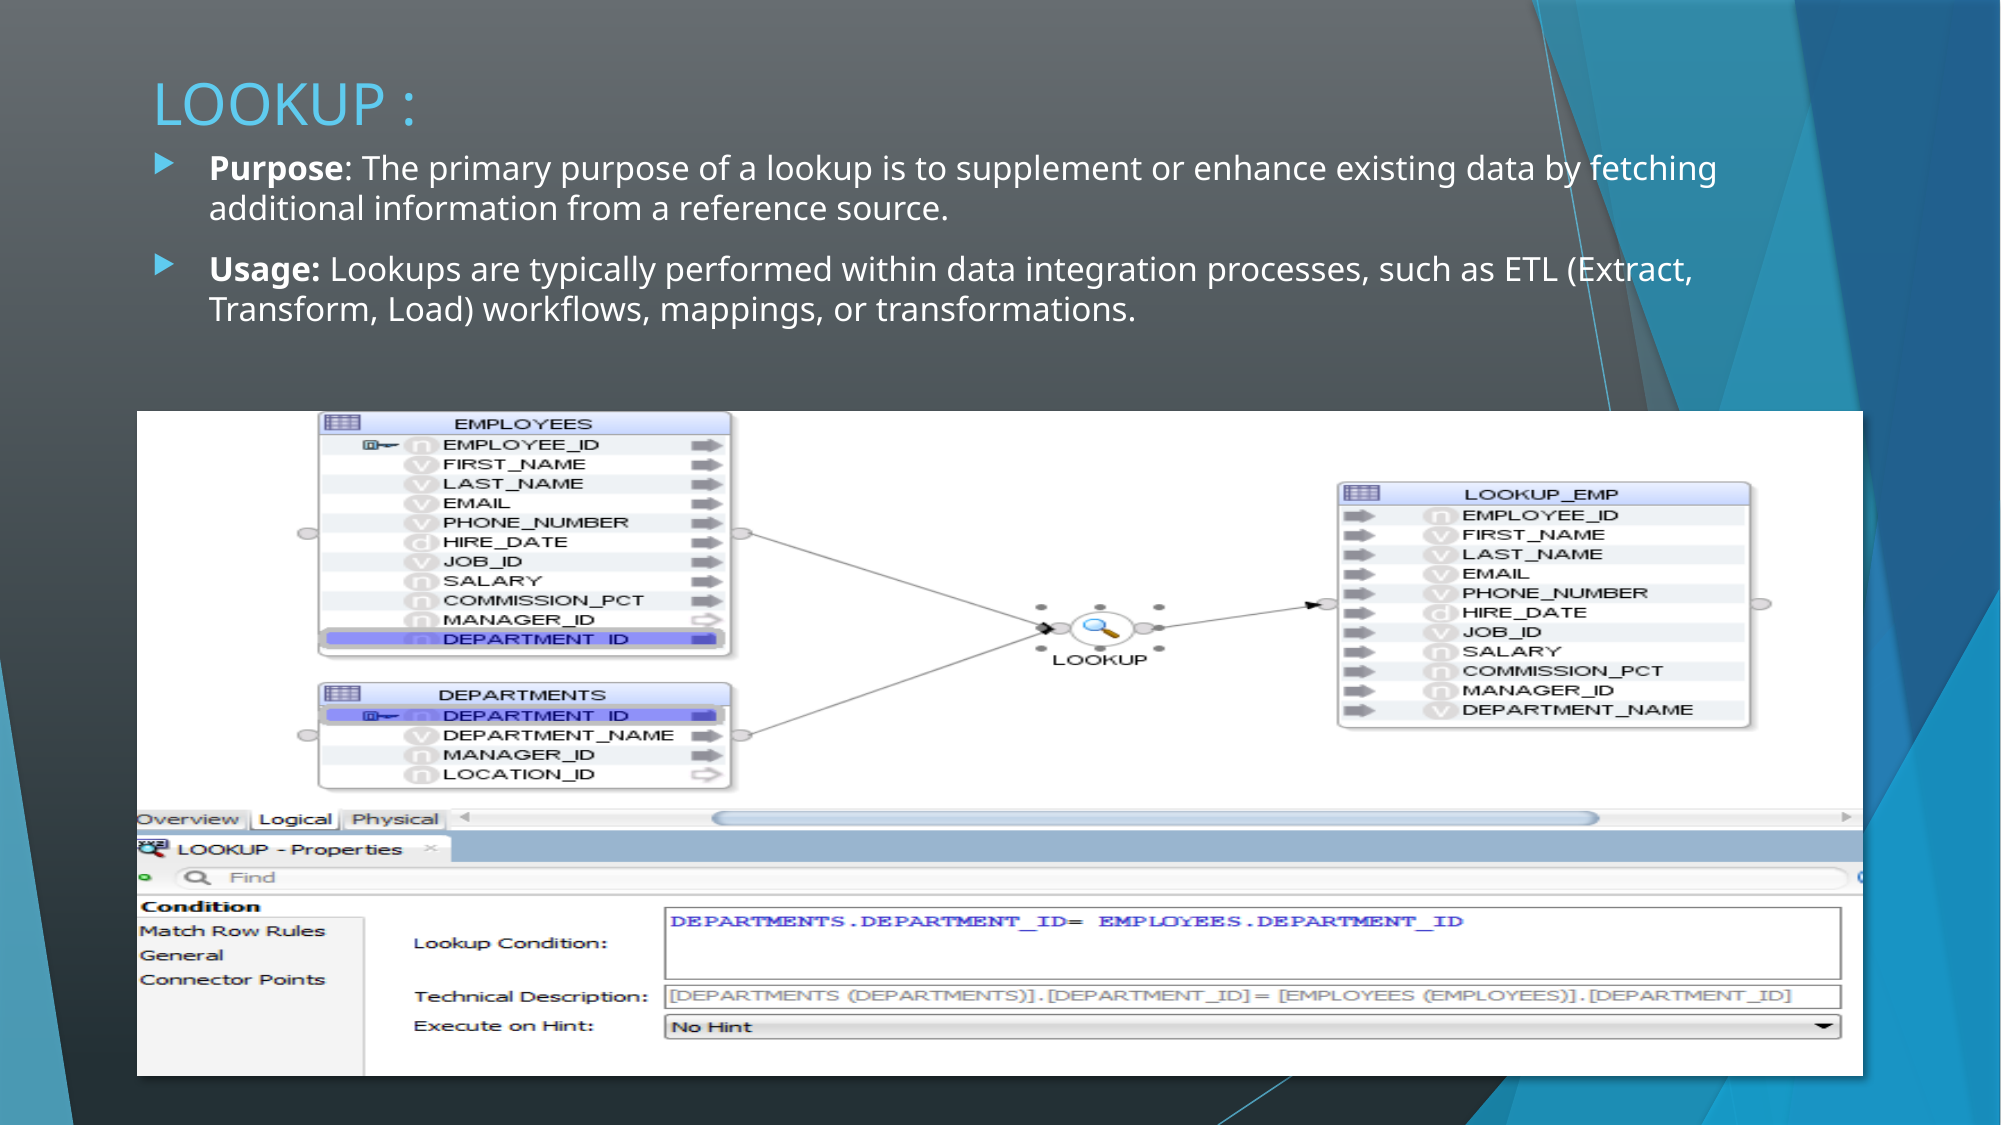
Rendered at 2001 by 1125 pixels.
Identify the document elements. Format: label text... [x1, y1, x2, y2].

title LOOKUP : [137, 59, 1863, 112]
list Purpose: The primary purpose of a lookup is to supplement or enhance existing data by fetching additional information from a reference source. Usage: Lookups are typically performed within data integration processes, such as ETL (Extract, Transform, Load) workflows, mappings, or transformations. [137, 140, 1863, 384]
picture [136, 411, 1863, 1077]
